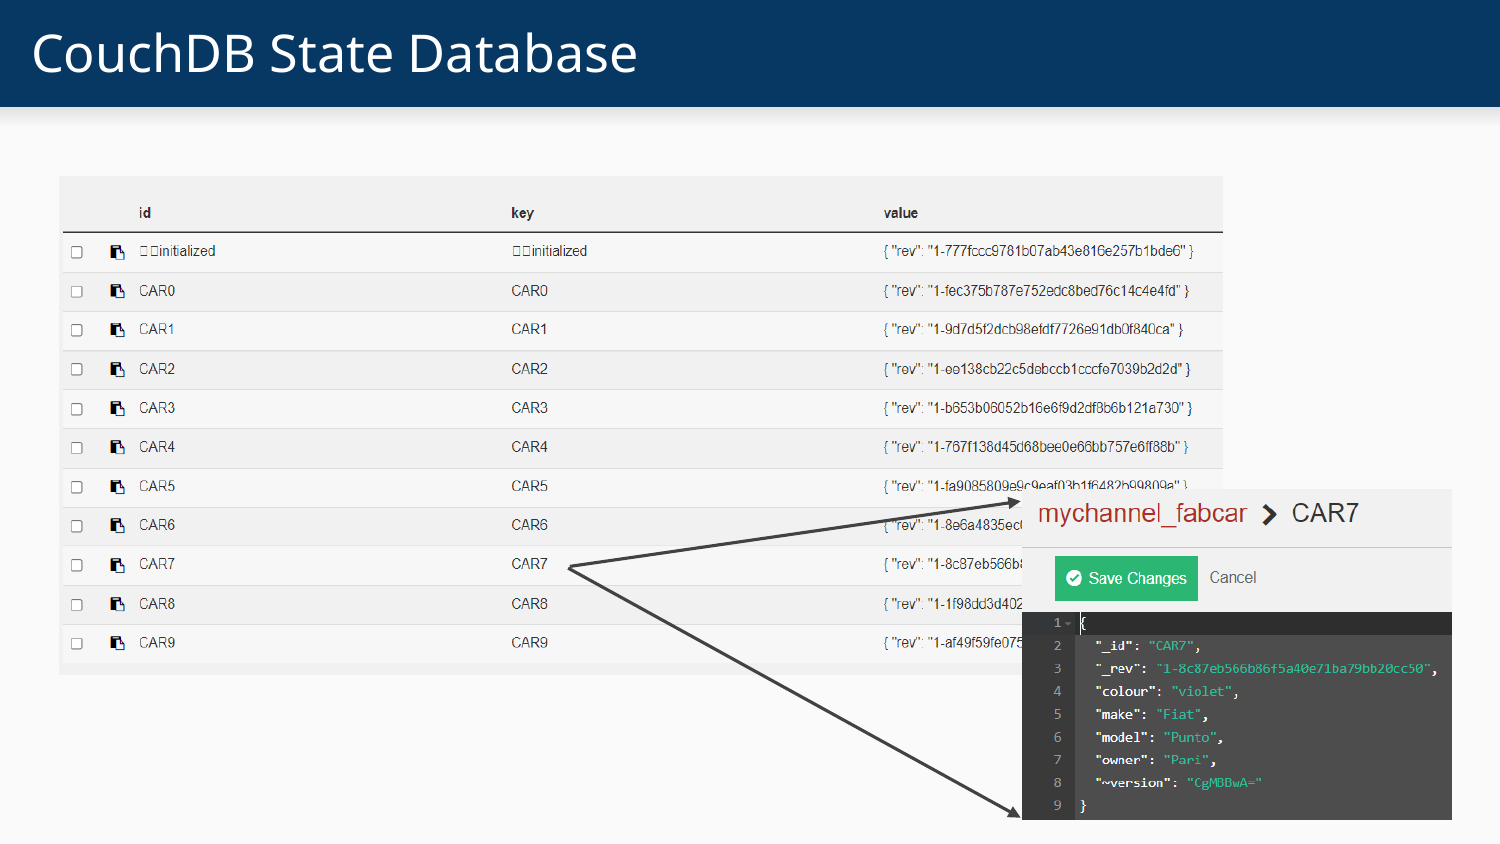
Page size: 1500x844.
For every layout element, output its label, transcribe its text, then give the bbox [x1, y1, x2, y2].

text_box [569, 500, 1021, 567]
title CouchDB State Database [16, 2, 1464, 102]
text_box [567, 567, 1021, 818]
picture [59, 176, 1452, 821]
